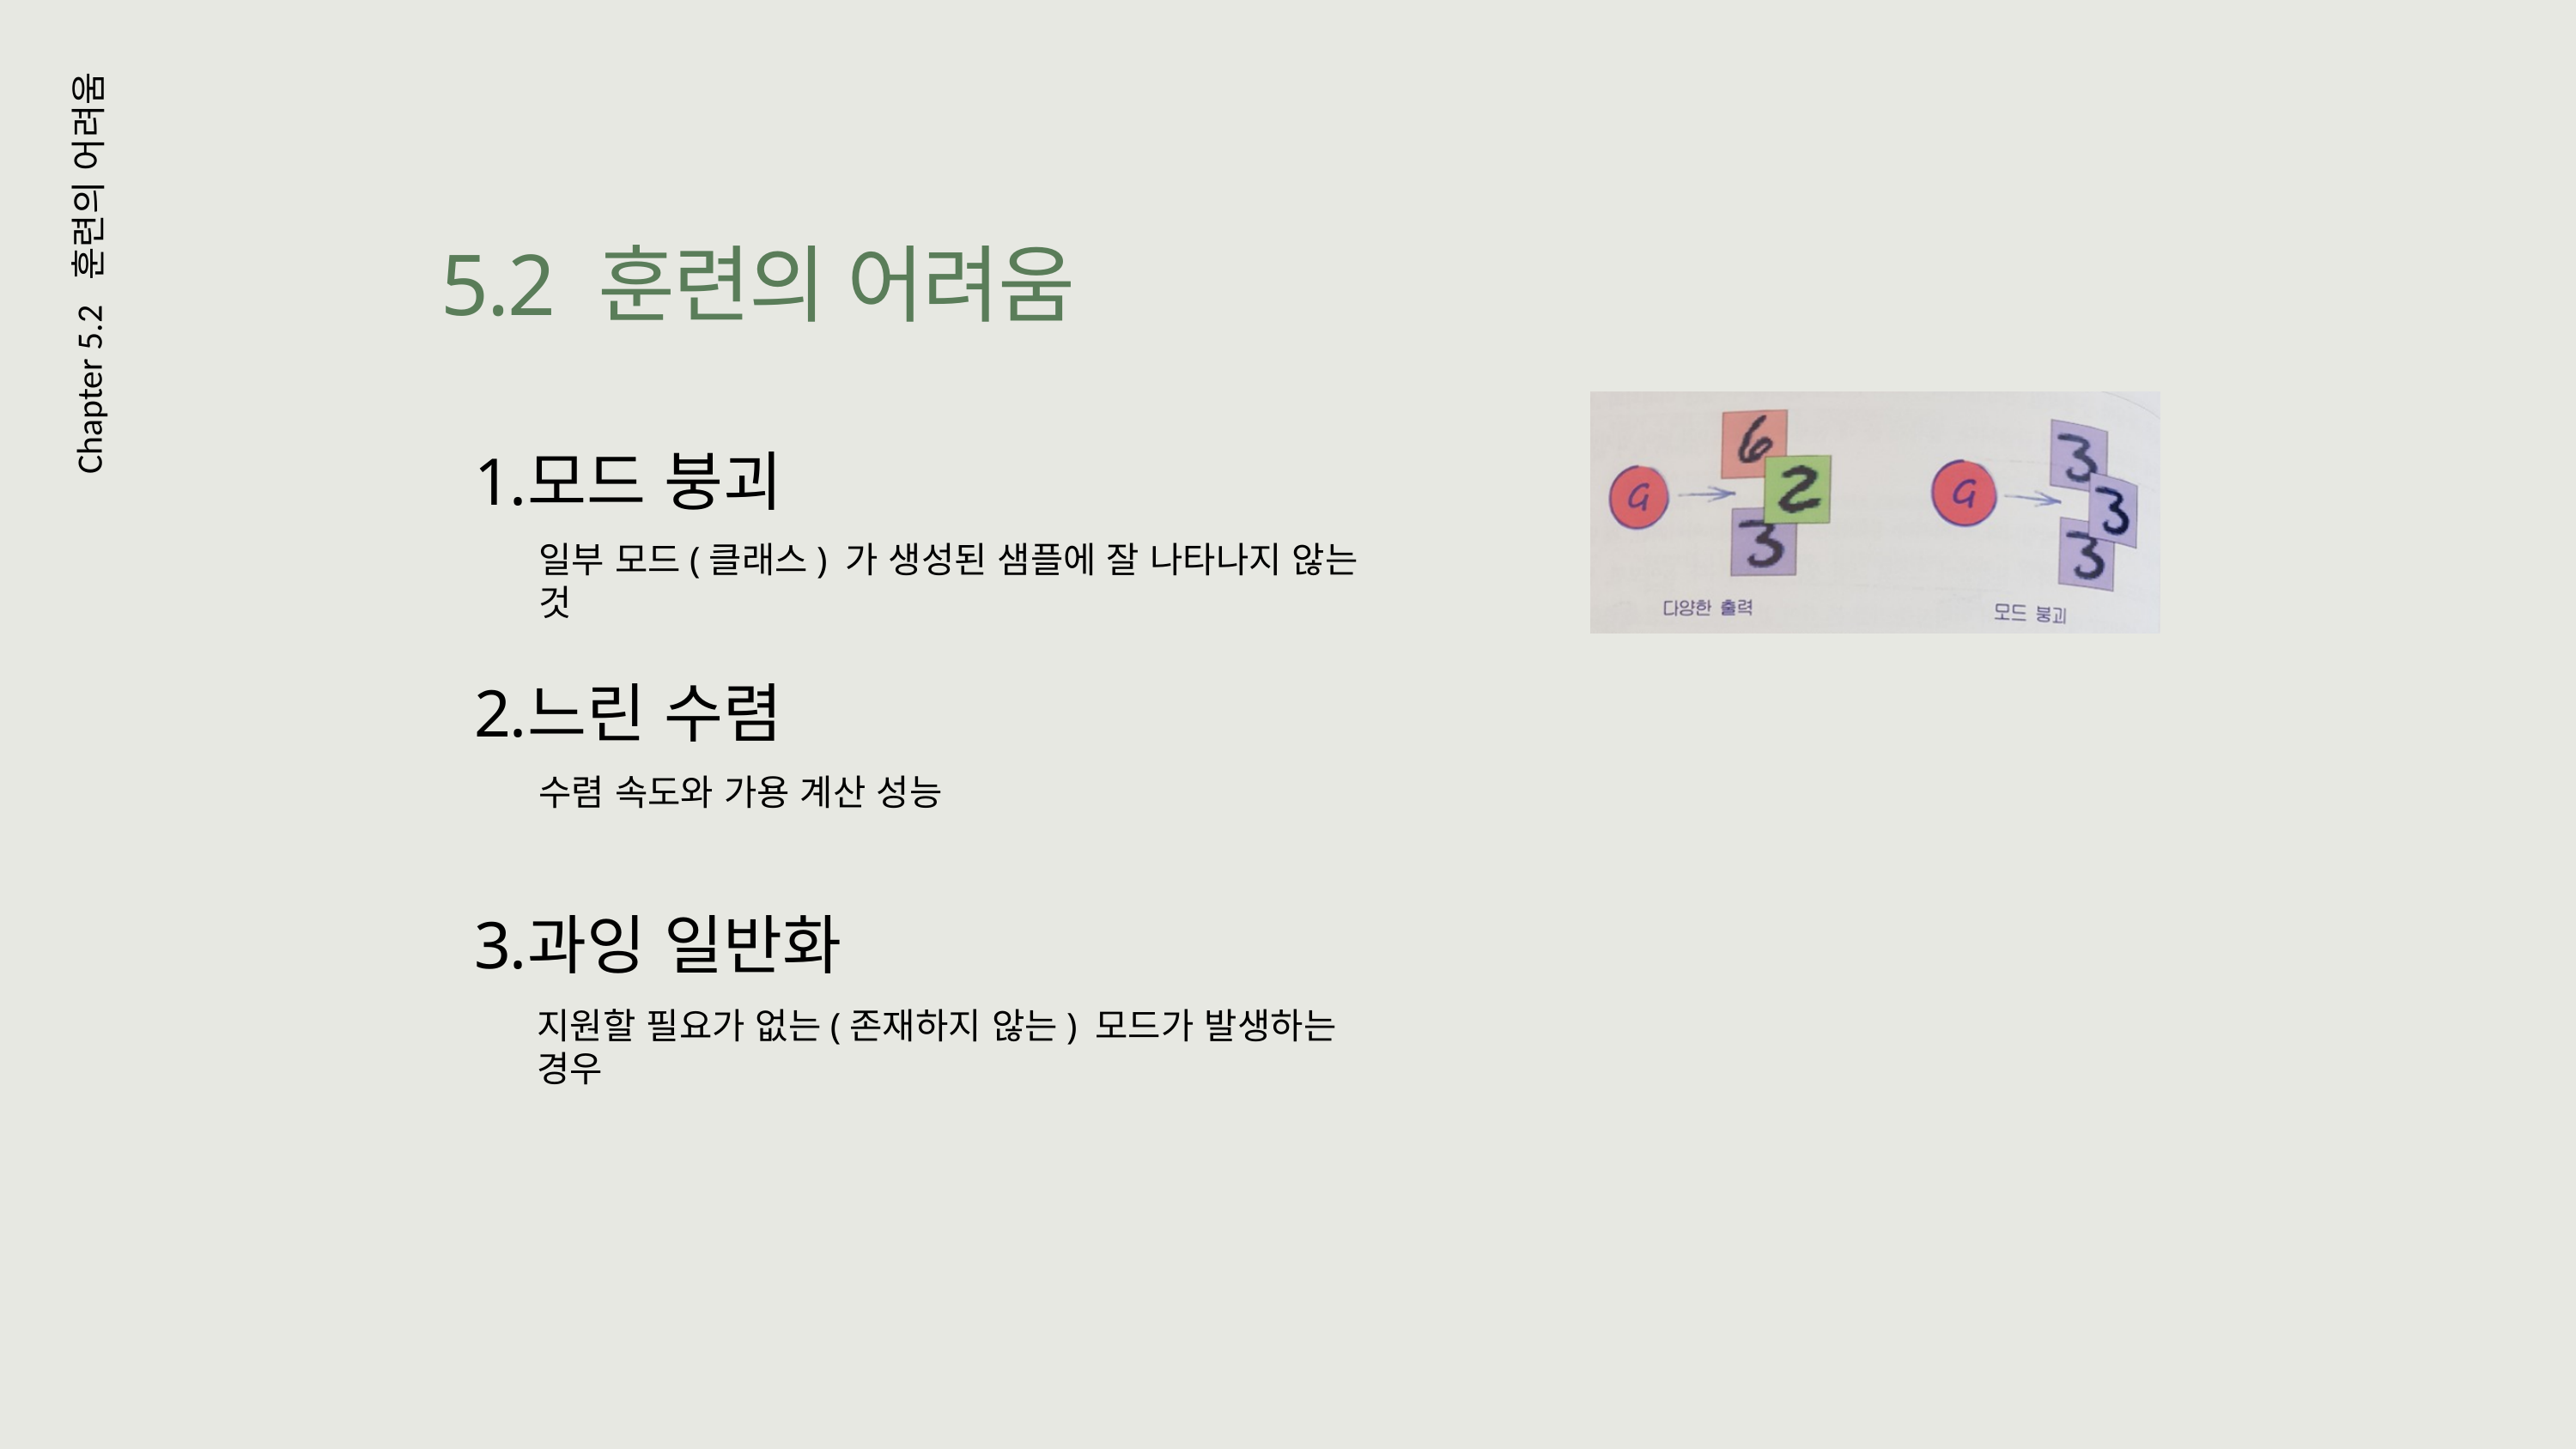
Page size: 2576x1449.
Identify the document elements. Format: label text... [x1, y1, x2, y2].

picture [1590, 391, 2160, 634]
text_box 수렴 속도와 가용 계산 성능 [526, 763, 1406, 820]
text_box 지원할 필요가 없는(존재하지 않는) 모드가 발생하는 경우 [524, 997, 1405, 1095]
text_box Chapter 5.2 훈련의 어려움 [59, 58, 159, 724]
text_box 일부 모드(클래스) 가 생성된 샘플에 잘 나타나지 않는 것 [526, 530, 1406, 630]
text_box 5.2 훈련의 어려움 [428, 224, 1591, 339]
text_box 모드 붕괴 느린 수렴 과잉 일반화 [461, 434, 1653, 1143]
